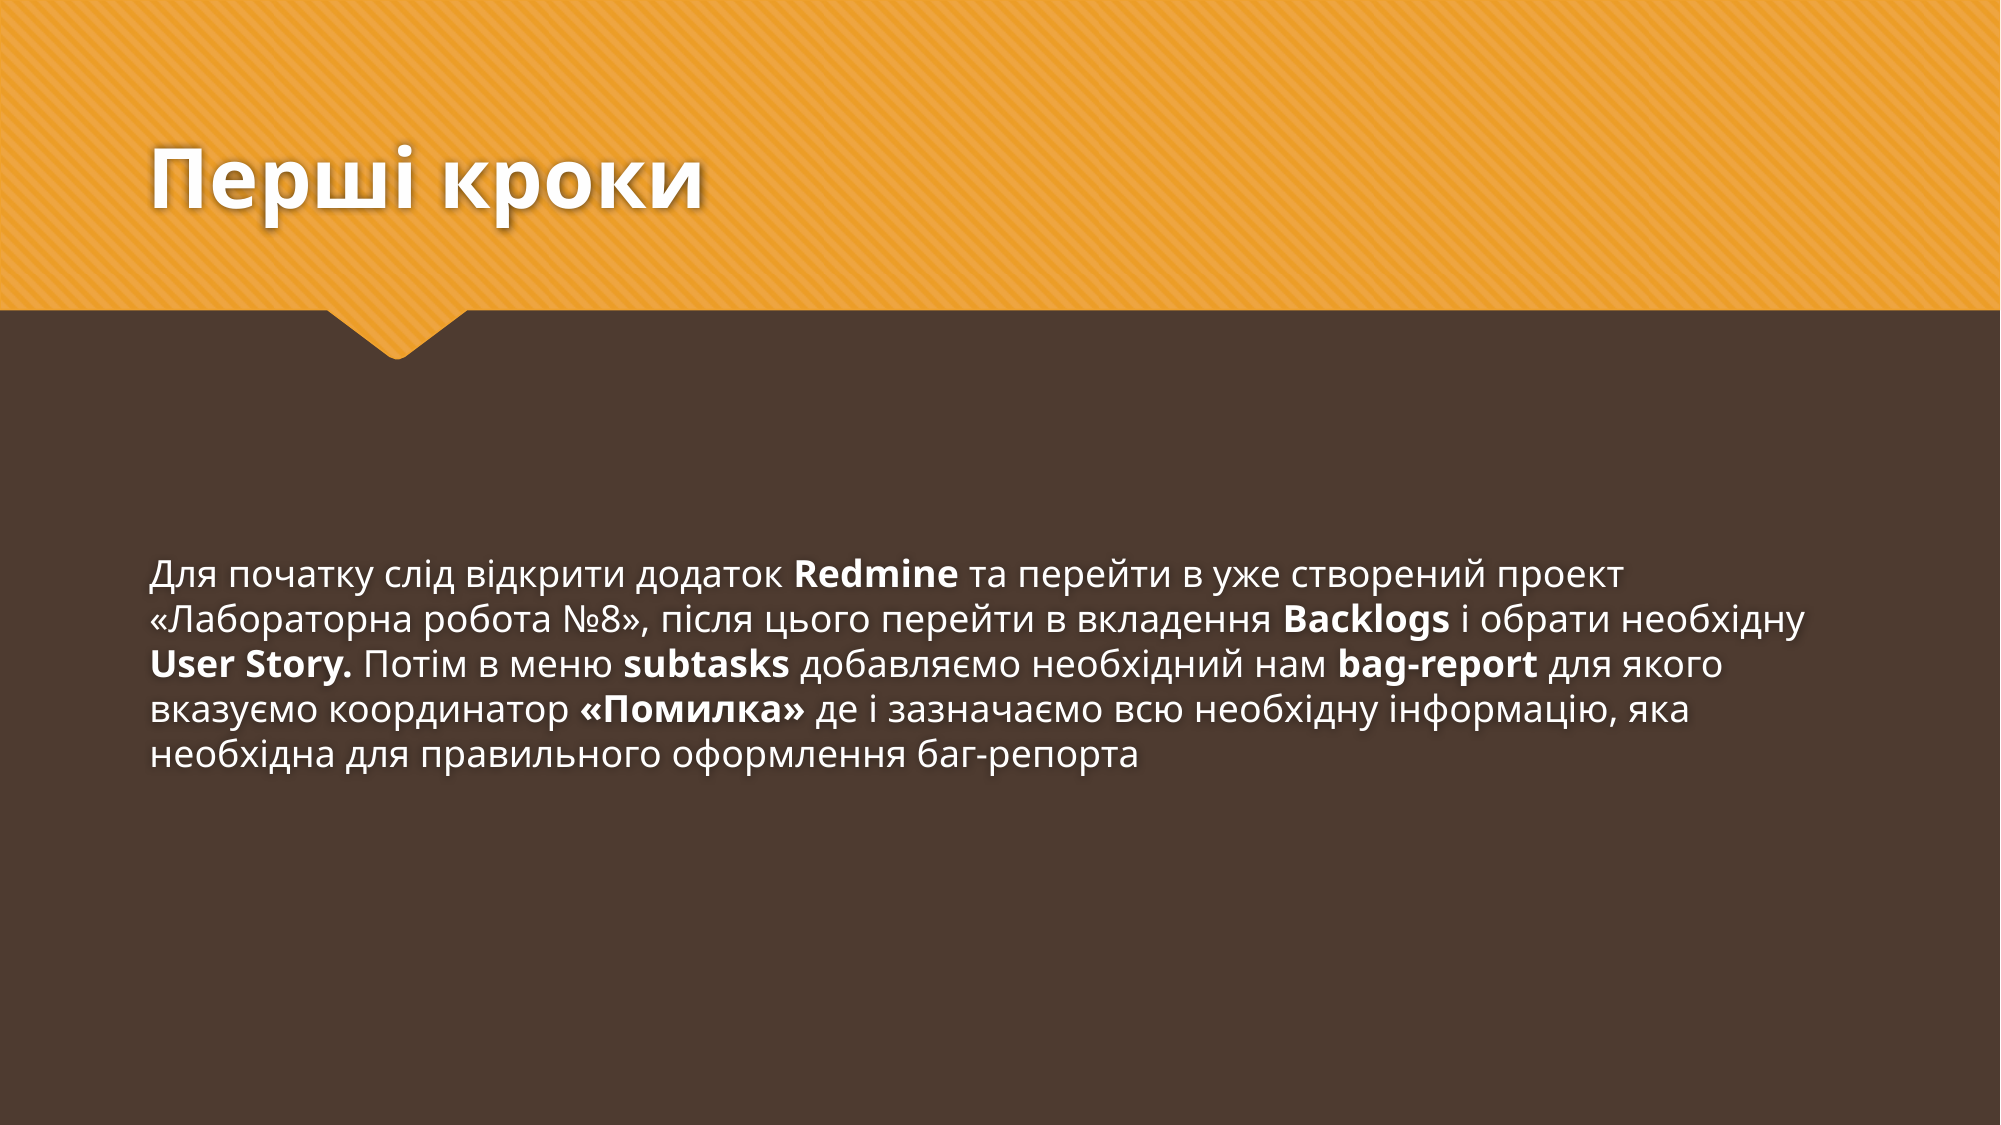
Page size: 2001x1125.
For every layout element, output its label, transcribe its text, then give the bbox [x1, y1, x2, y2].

title Перші кроки [132, 73, 1868, 233]
list Для початку слід відкрити додаток Redmine та перейти в уже створений проект «Лабораторна робота №8», після цього перейти в вкладення Backlogs і обрати необхідну User Story. Потім в меню subtasks добавляємо необхідний нам bag-report для якого вказуємо координатор «Помилка» де і зазначаємо всю необхідну інформацію, яка необхідна для правильного оформлення баг-репорта [134, 364, 1866, 962]
